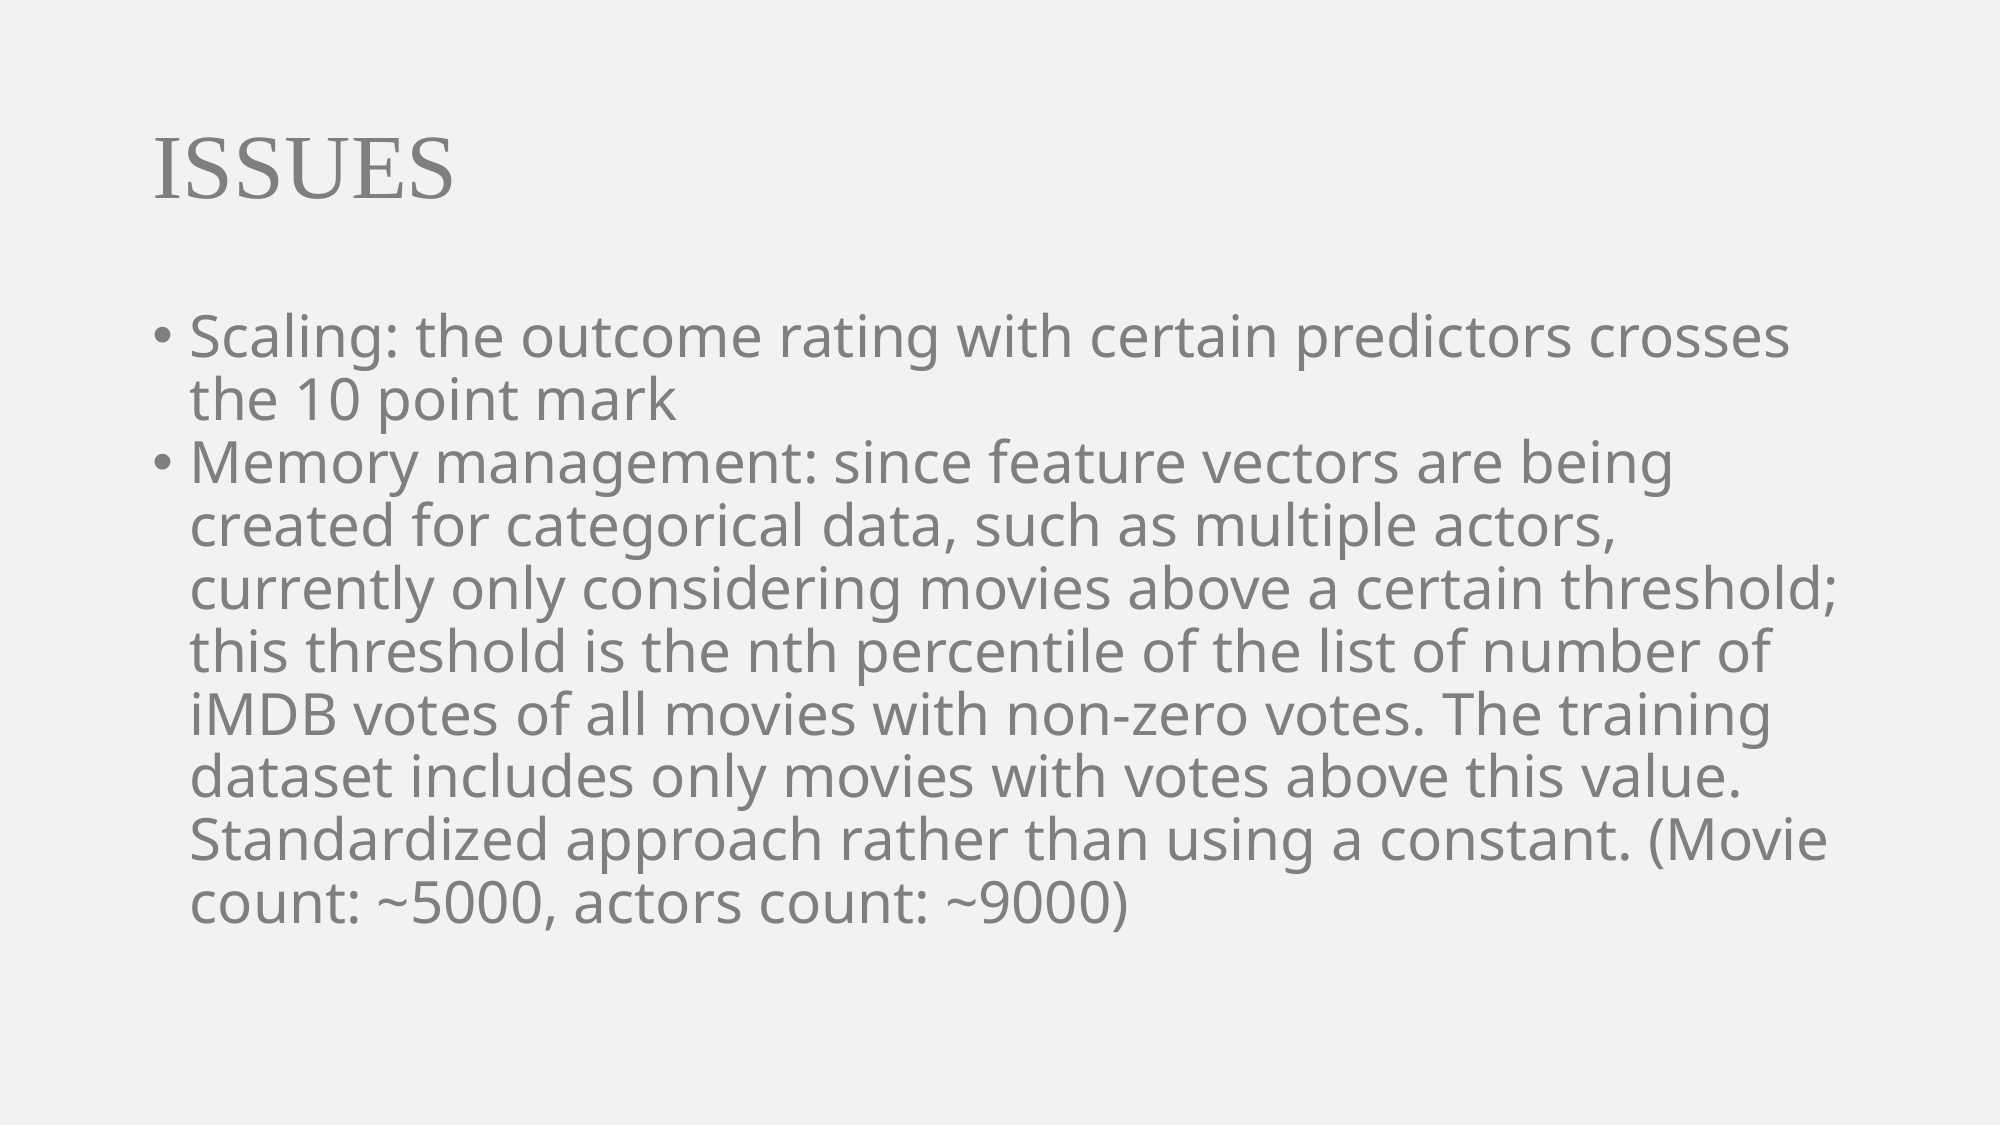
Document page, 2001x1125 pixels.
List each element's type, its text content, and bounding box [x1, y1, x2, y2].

list Scaling: the outcome rating with certain predictors crosses the 10 point mark Memory management: since feature vectors are being created for categorical data, such as multiple actors, currently only considering movies above a certain threshold; this threshold is the nth percentile of the list of number of iMDB votes of all movies with non-zero votes. The training dataset includes only movies with votes above this value. Standardized approach rather than using a constant. (Movie count: ~5000, actors count: ~9000) [137, 299, 1863, 1014]
title ISSUES [137, 59, 1863, 278]
